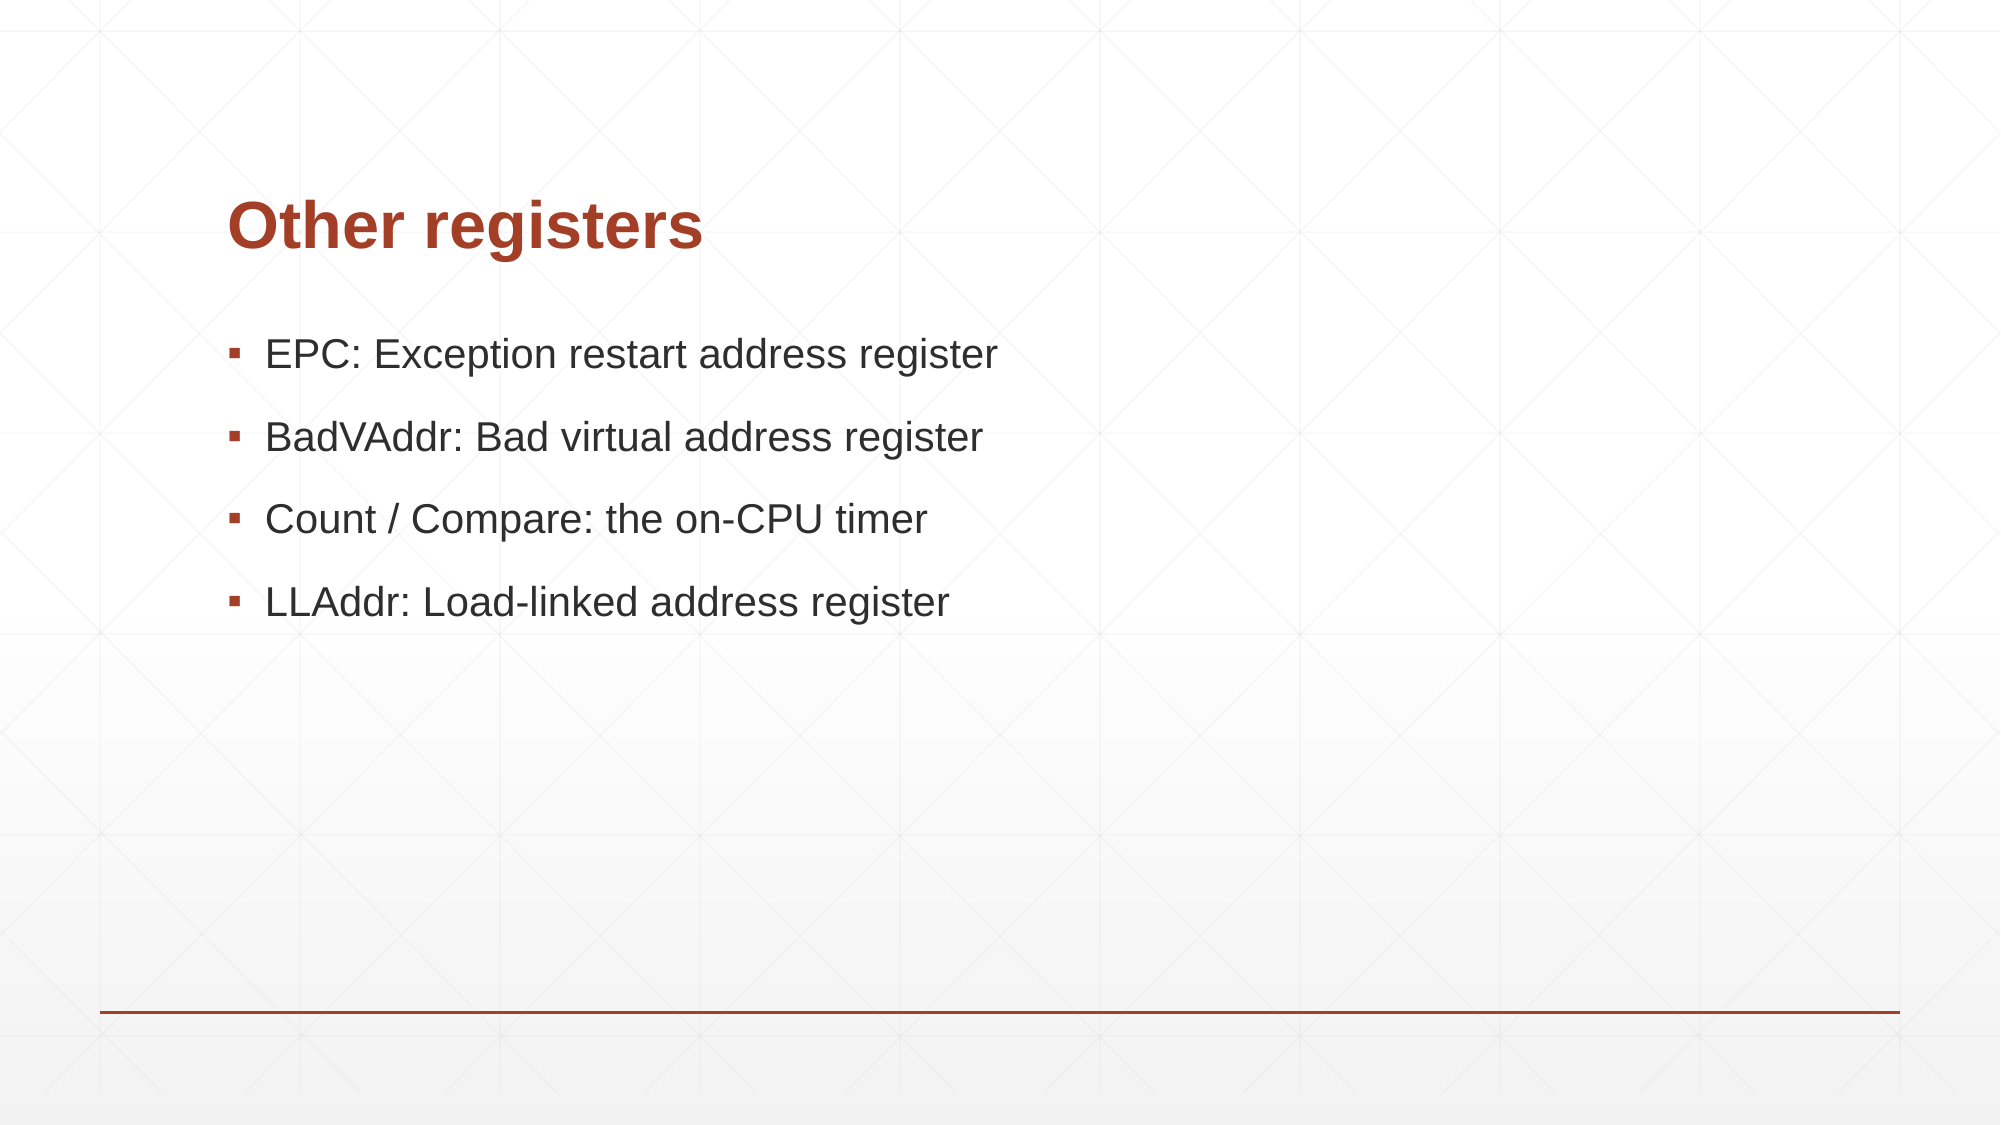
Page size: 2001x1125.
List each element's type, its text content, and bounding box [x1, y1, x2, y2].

title Other registers [212, 82, 1788, 271]
list EPC: Exception restart address register BadVAddr: Bad virtual address register Count / Compare: the on-CPU timer LLAddr: Load-linked address register [212, 324, 1788, 950]
